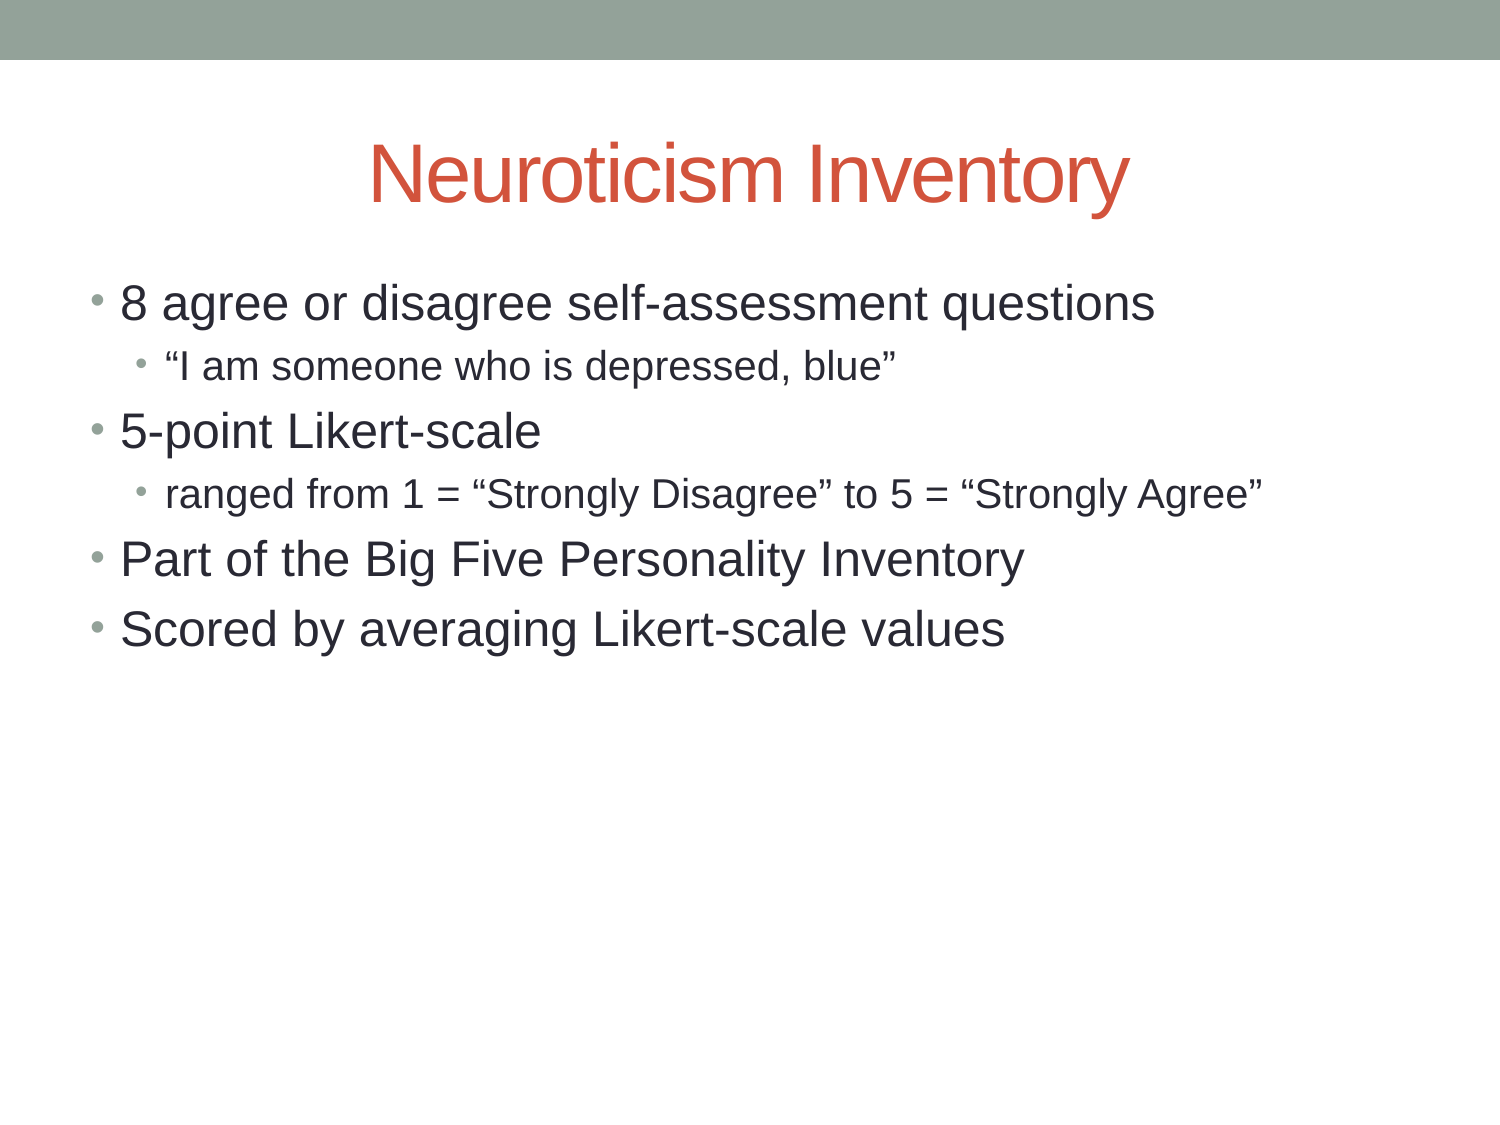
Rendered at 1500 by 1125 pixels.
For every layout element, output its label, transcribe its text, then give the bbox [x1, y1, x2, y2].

list 8 agree or disagree self-assessment questions “I am someone who is depressed, blue” 5-point Likert-scale ranged from 1 = “Strongly Disagree” to 5 = “Strongly Agree” Part of the Big Five Personality Inventory Scored by averaging Likert-scale values [75, 262, 1425, 1063]
title Neuroticism Inventory [75, 87, 1425, 250]
